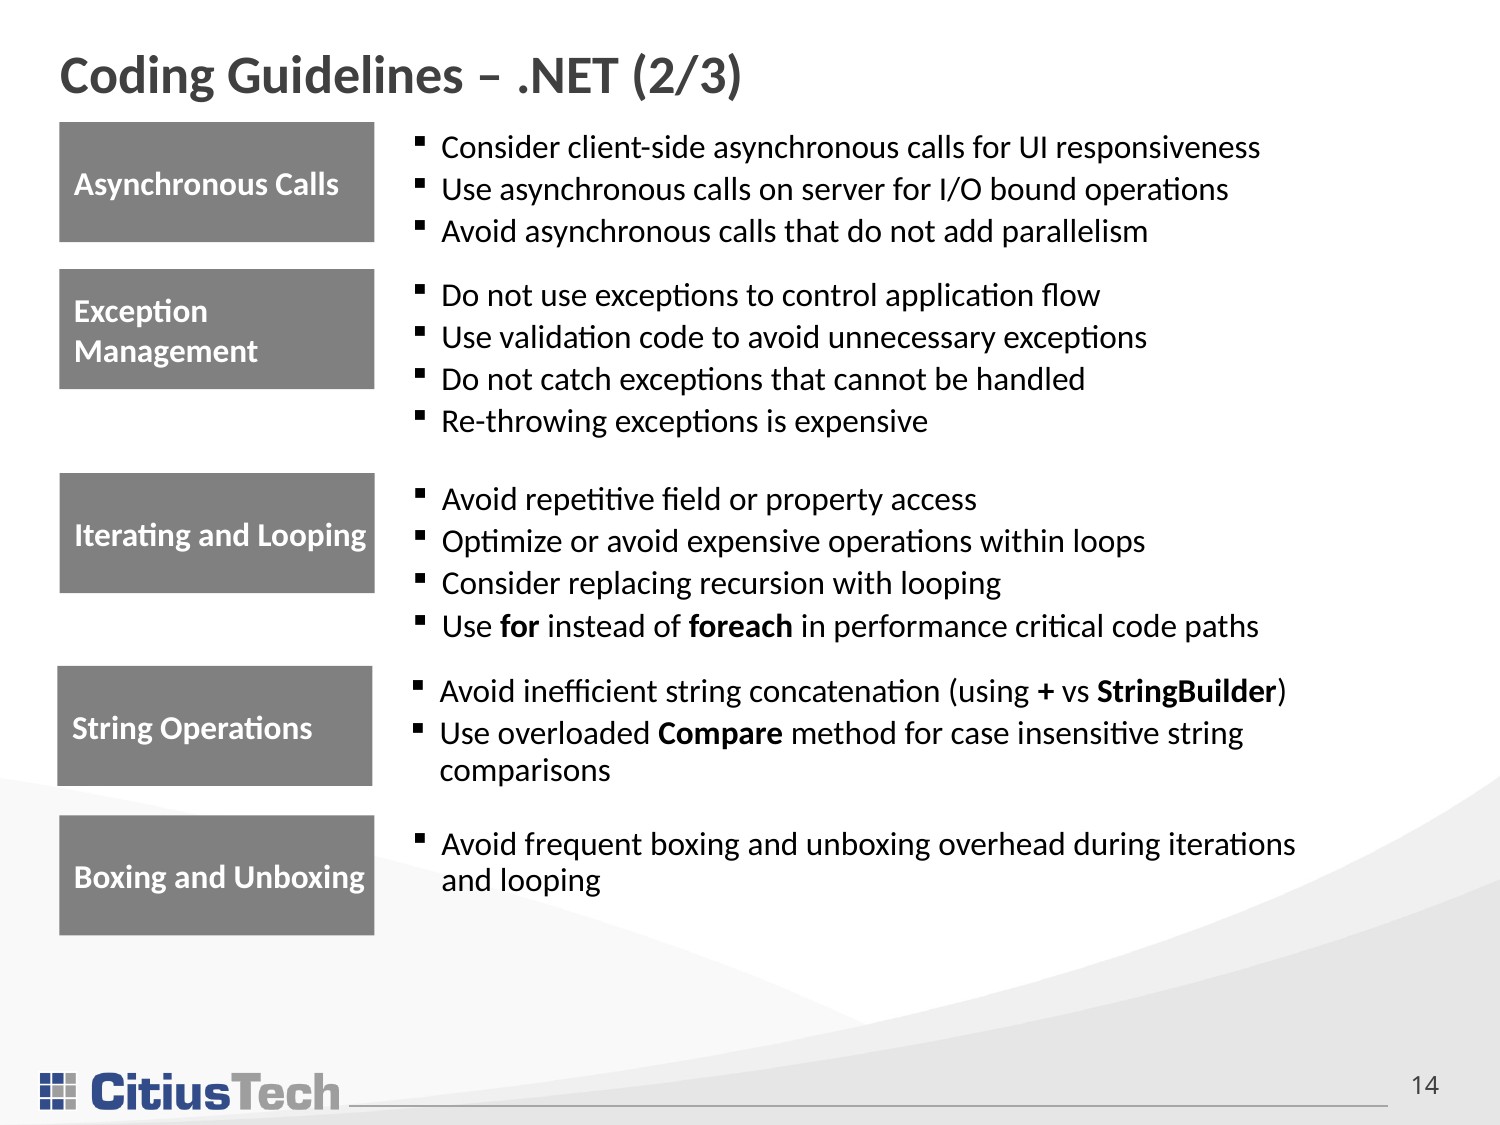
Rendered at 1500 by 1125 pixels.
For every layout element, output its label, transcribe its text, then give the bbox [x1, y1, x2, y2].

text_box String Operations [57, 665, 373, 786]
text_box Avoid repetitive field or property access Optimize or avoid expensive operations within loops Consider replacing recursion with looping Use for instead of foreach in performance critical code paths [397, 474, 1343, 652]
text_box Avoid frequent boxing and unboxing overhead during iterations and looping [397, 819, 1343, 906]
text_box Exception Management [59, 269, 375, 390]
title Coding Guidelines – .NET (2/3) [45, 24, 1450, 120]
picture [0, 0, 1500, 1125]
text_box Consider client-side asynchronous calls for UI responsiveness Use asynchronous calls on server for I/O bound operations Avoid asynchronous calls that do not add parallelism [397, 122, 1343, 258]
text_box Avoid inefficient string concatenation (using + vs StringBuilder) Use overloaded Compare method for case insensitive string comparisons [395, 666, 1341, 796]
text_box Iterating and Looping [59, 473, 375, 594]
text_box Boxing and Unboxing [59, 815, 375, 936]
text_box Do not use exceptions to control application flow Use validation code to avoid unnecessary exceptions Do not catch exceptions that cannot be handled Re-throwing exceptions is expensive [397, 270, 1343, 448]
text_box Asynchronous Calls [59, 122, 375, 243]
